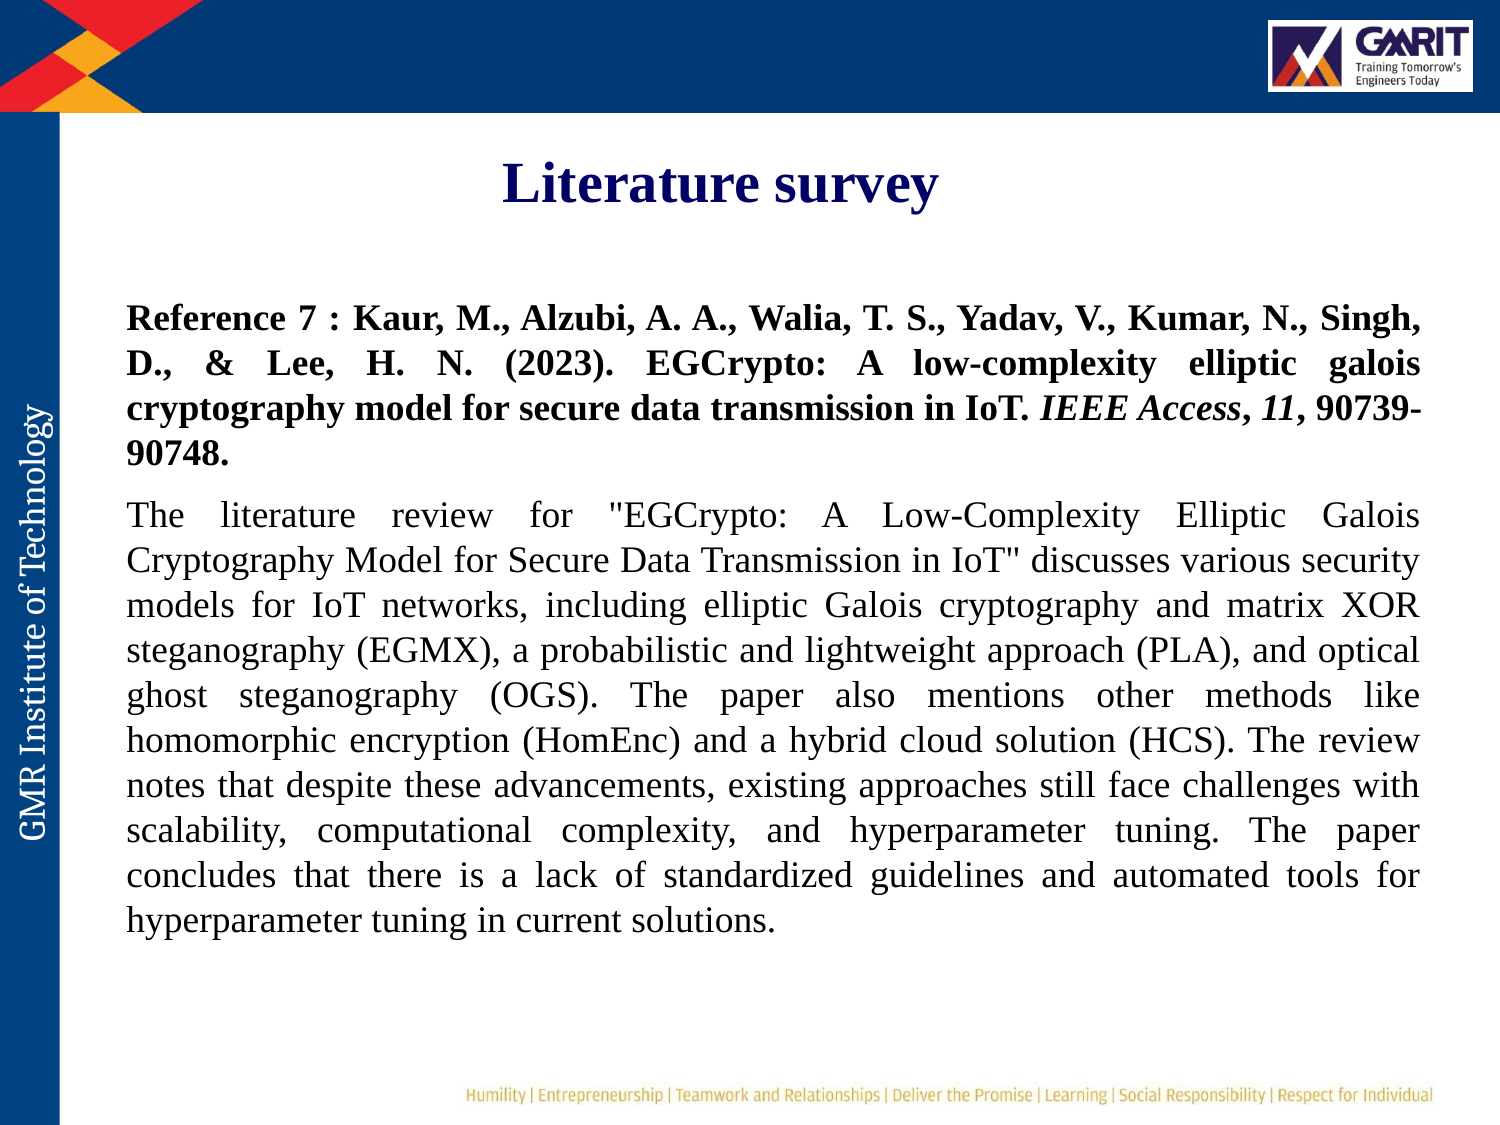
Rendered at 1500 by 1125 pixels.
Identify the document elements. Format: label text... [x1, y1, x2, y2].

text_box Reference 7 : Kaur, M., Alzubi, A. A., Walia, T. S., Yadav, V., Kumar, N., Singh, D., & Lee, H. N. (2023). EGCrypto: A low-complexity elliptic galois cryptography model for secure data transmission in IoT. IEEE Access, 11, 90739-90748. [111, 285, 1437, 481]
picture [0, 0, 1500, 113]
text_box The literature review for "EGCrypto: A Low-Complexity Elliptic Galois Cryptography Model for Secure Data Transmission in IoT" discusses various security models for IoT networks, including elliptic Galois cryptography and matrix XOR steganography (EGMX), a probabilistic and lightweight approach (PLA), and optical ghost steganography (OGS). The paper also mentions other methods like homomorphic encryption (HomEnc) and a hybrid cloud solution (HCS). The review notes that despite these advancements, existing approaches still face challenges with scalability, computational complexity, and hyperparameter tuning. The paper concludes that there is a lack of standardized guidelines and automated tools for hyperparameter tuning in current solutions. [111, 482, 1437, 948]
picture [462, 1082, 1438, 1107]
text_box Literature survey [488, 137, 1117, 222]
